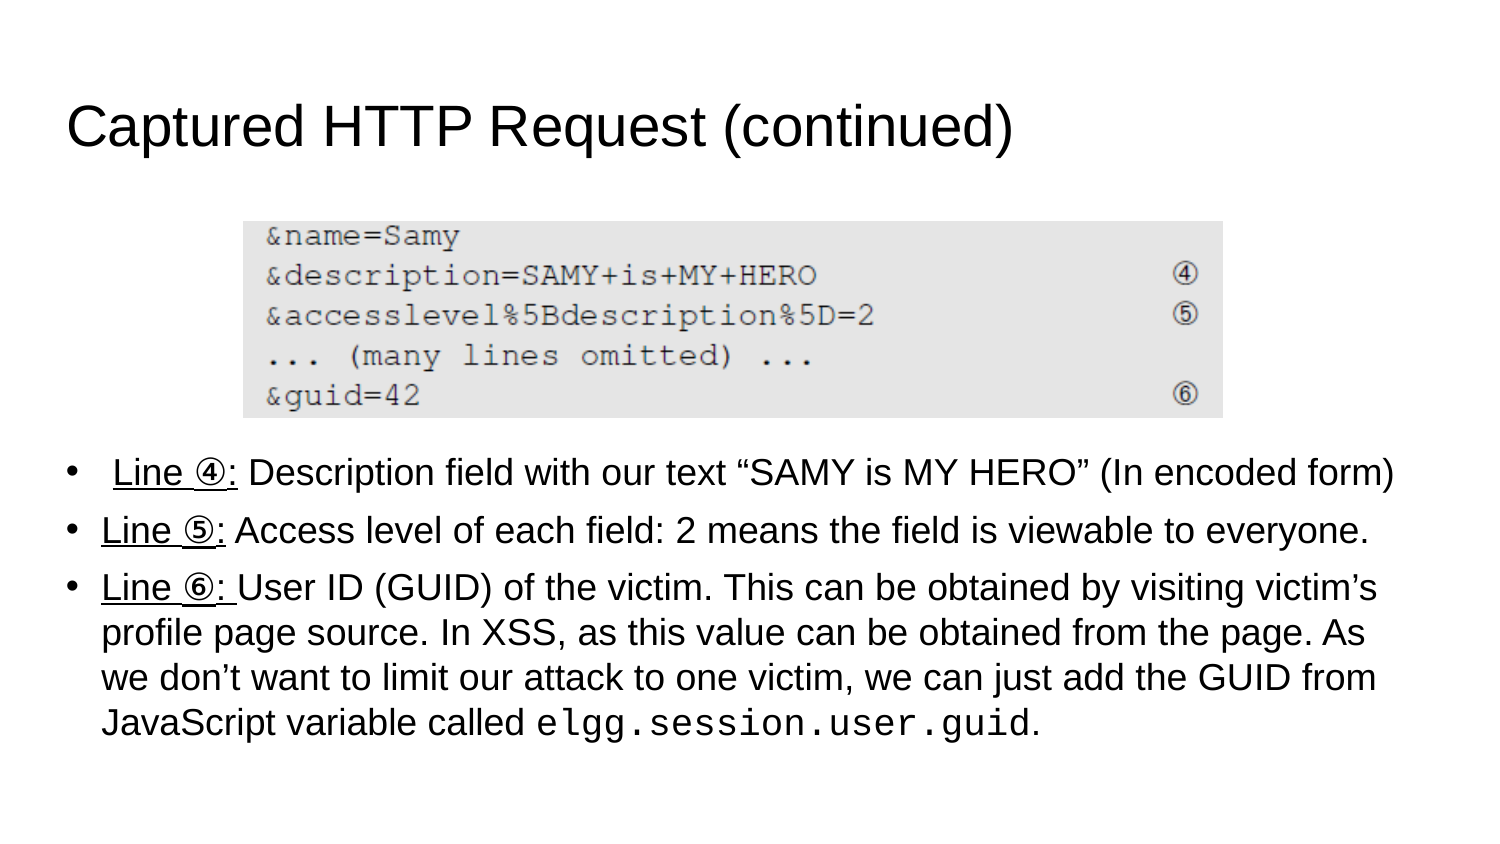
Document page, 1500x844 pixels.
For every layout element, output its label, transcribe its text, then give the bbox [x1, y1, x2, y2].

title Captured HTTP Request (continued) [51, 72, 1449, 167]
text_box Line ④: Description field with our text “SAMY is MY HERO” (In encoded form) Line ⑤: Access level of each field: 2 means the field is viewable to everyone. Line ⑥: User ID (GUID) of the victim. This can be obtained by visiting victim’s profile page source. In XSS, as this value can be obtained from the page. As we don’t want to limit our attack to one victim, we can just add the GUID from JavaScript variable called elgg.session.user.guid. [51, 440, 1430, 751]
picture [243, 220, 1223, 419]
